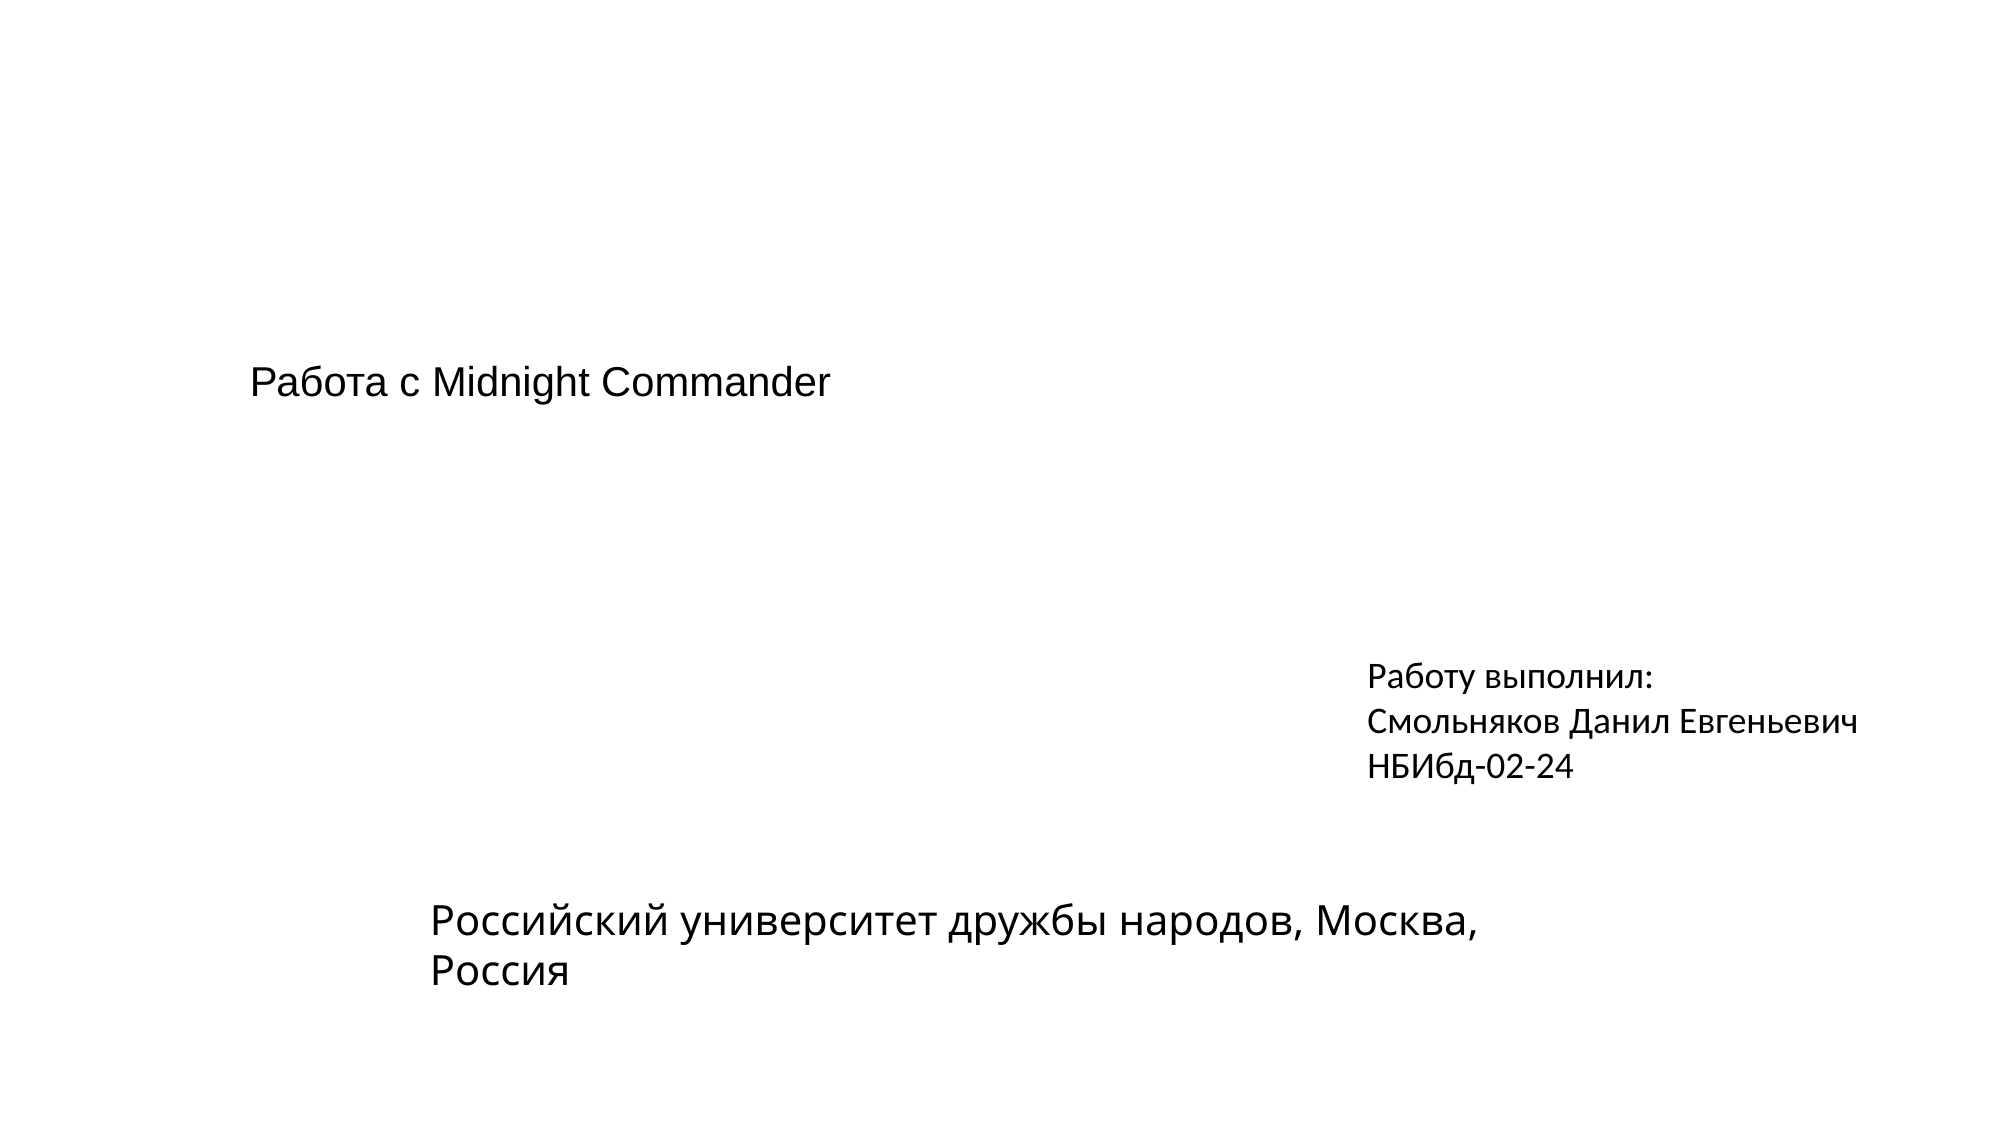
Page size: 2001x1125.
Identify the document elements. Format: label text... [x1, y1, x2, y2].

title Работа с Midnight Commander [249, 286, 836, 474]
subtitle Российский университет дружбы народов, Москва, Россия [429, 617, 1486, 1125]
text_box Работу выполнил: Смольняков Данил Евгеньевич НБИбд-02-24 [1352, 643, 1929, 794]
